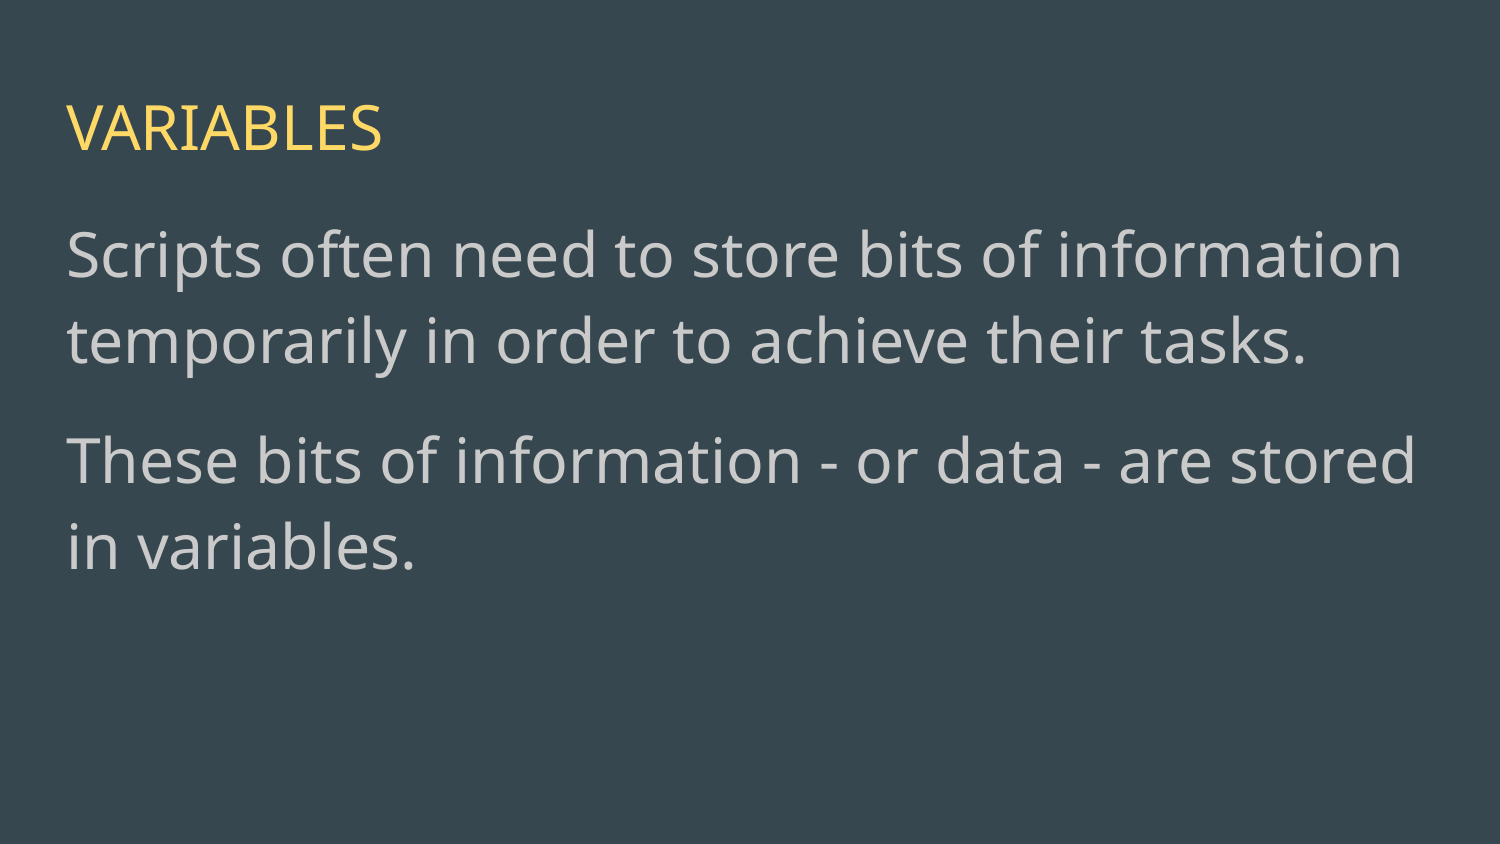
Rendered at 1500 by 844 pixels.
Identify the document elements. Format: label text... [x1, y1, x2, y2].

list Scripts often need to store bits of information temporarily in order to achieve their tasks. These bits of information - or data - are stored in variables. [51, 189, 1449, 750]
title VARIABLES [51, 72, 1449, 167]
